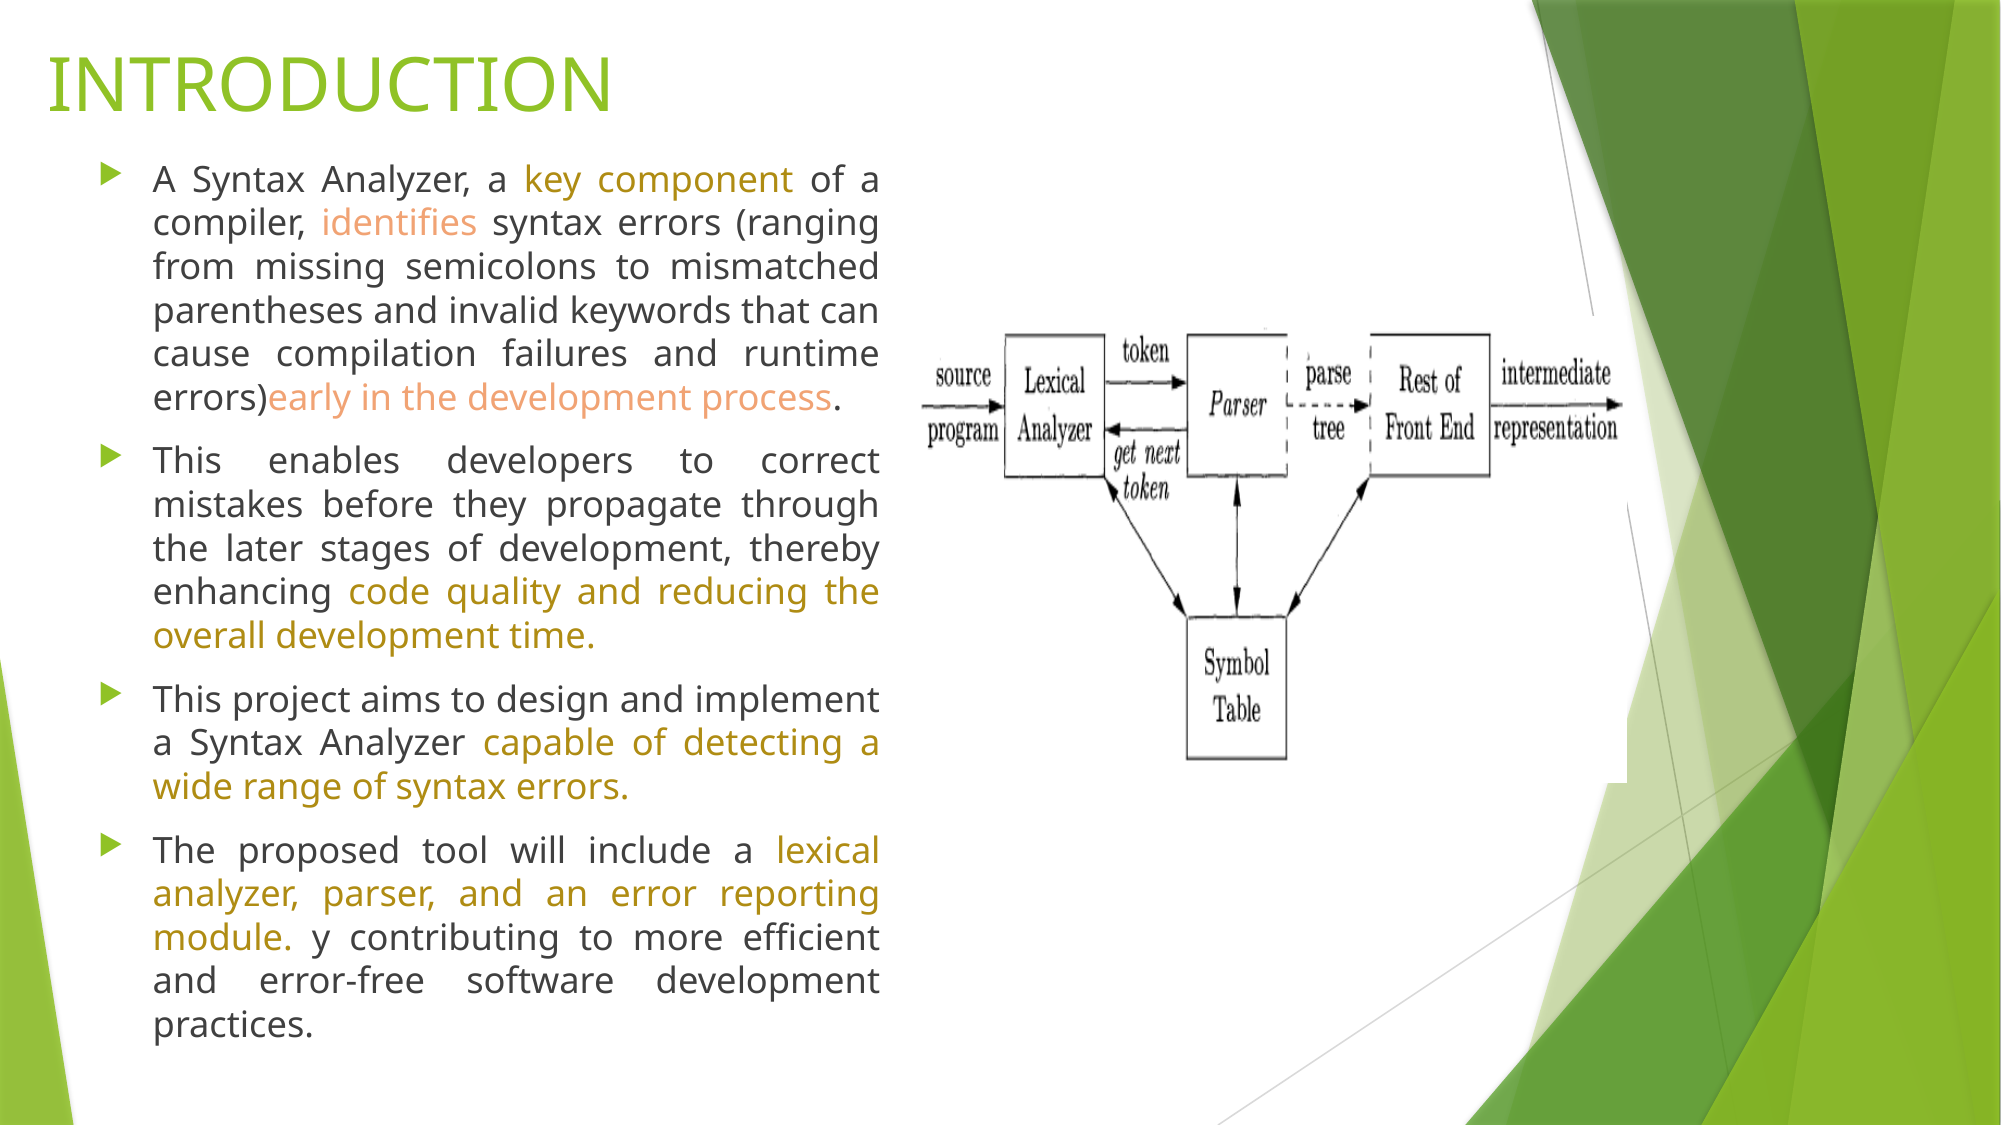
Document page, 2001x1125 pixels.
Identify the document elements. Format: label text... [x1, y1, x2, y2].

list A Syntax Analyzer, a key component of a compiler, identifies syntax errors (ranging from missing semicolons to mismatched parentheses and invalid keywords that can cause compilation failures and runtime errors)early in the development process. This enables developers to correct mistakes before they propagate through the later stages of development, thereby enhancing code quality and reducing the overall development time. This project aims to design and implement a Syntax Analyzer capable of detecting a wide range of syntax errors. The proposed tool will include a lexical analyzer, parser, and an error reporting module. y contributing to more efficient and error-free software development practices. [83, 148, 896, 1096]
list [915, 315, 1627, 783]
title INTRODUCTION [32, 29, 1443, 159]
